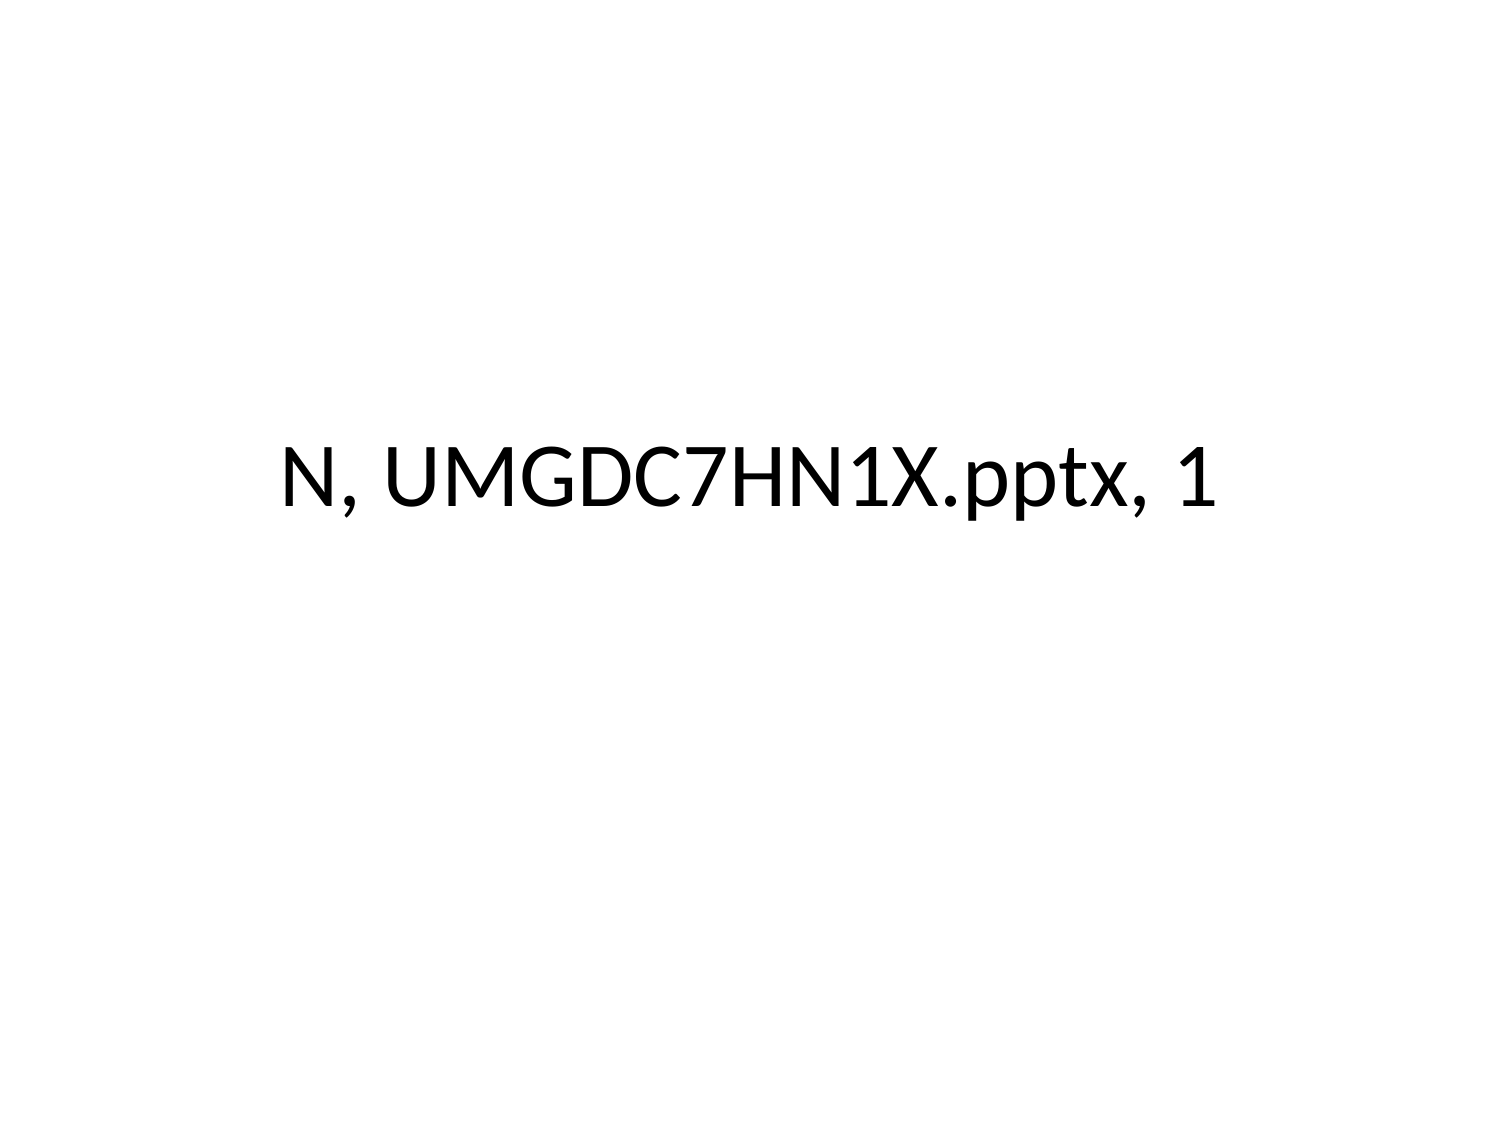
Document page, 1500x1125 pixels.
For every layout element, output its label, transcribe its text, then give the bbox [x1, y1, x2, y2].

title N, UMGDC7HN1X.pptx, 1 [112, 349, 1388, 591]
